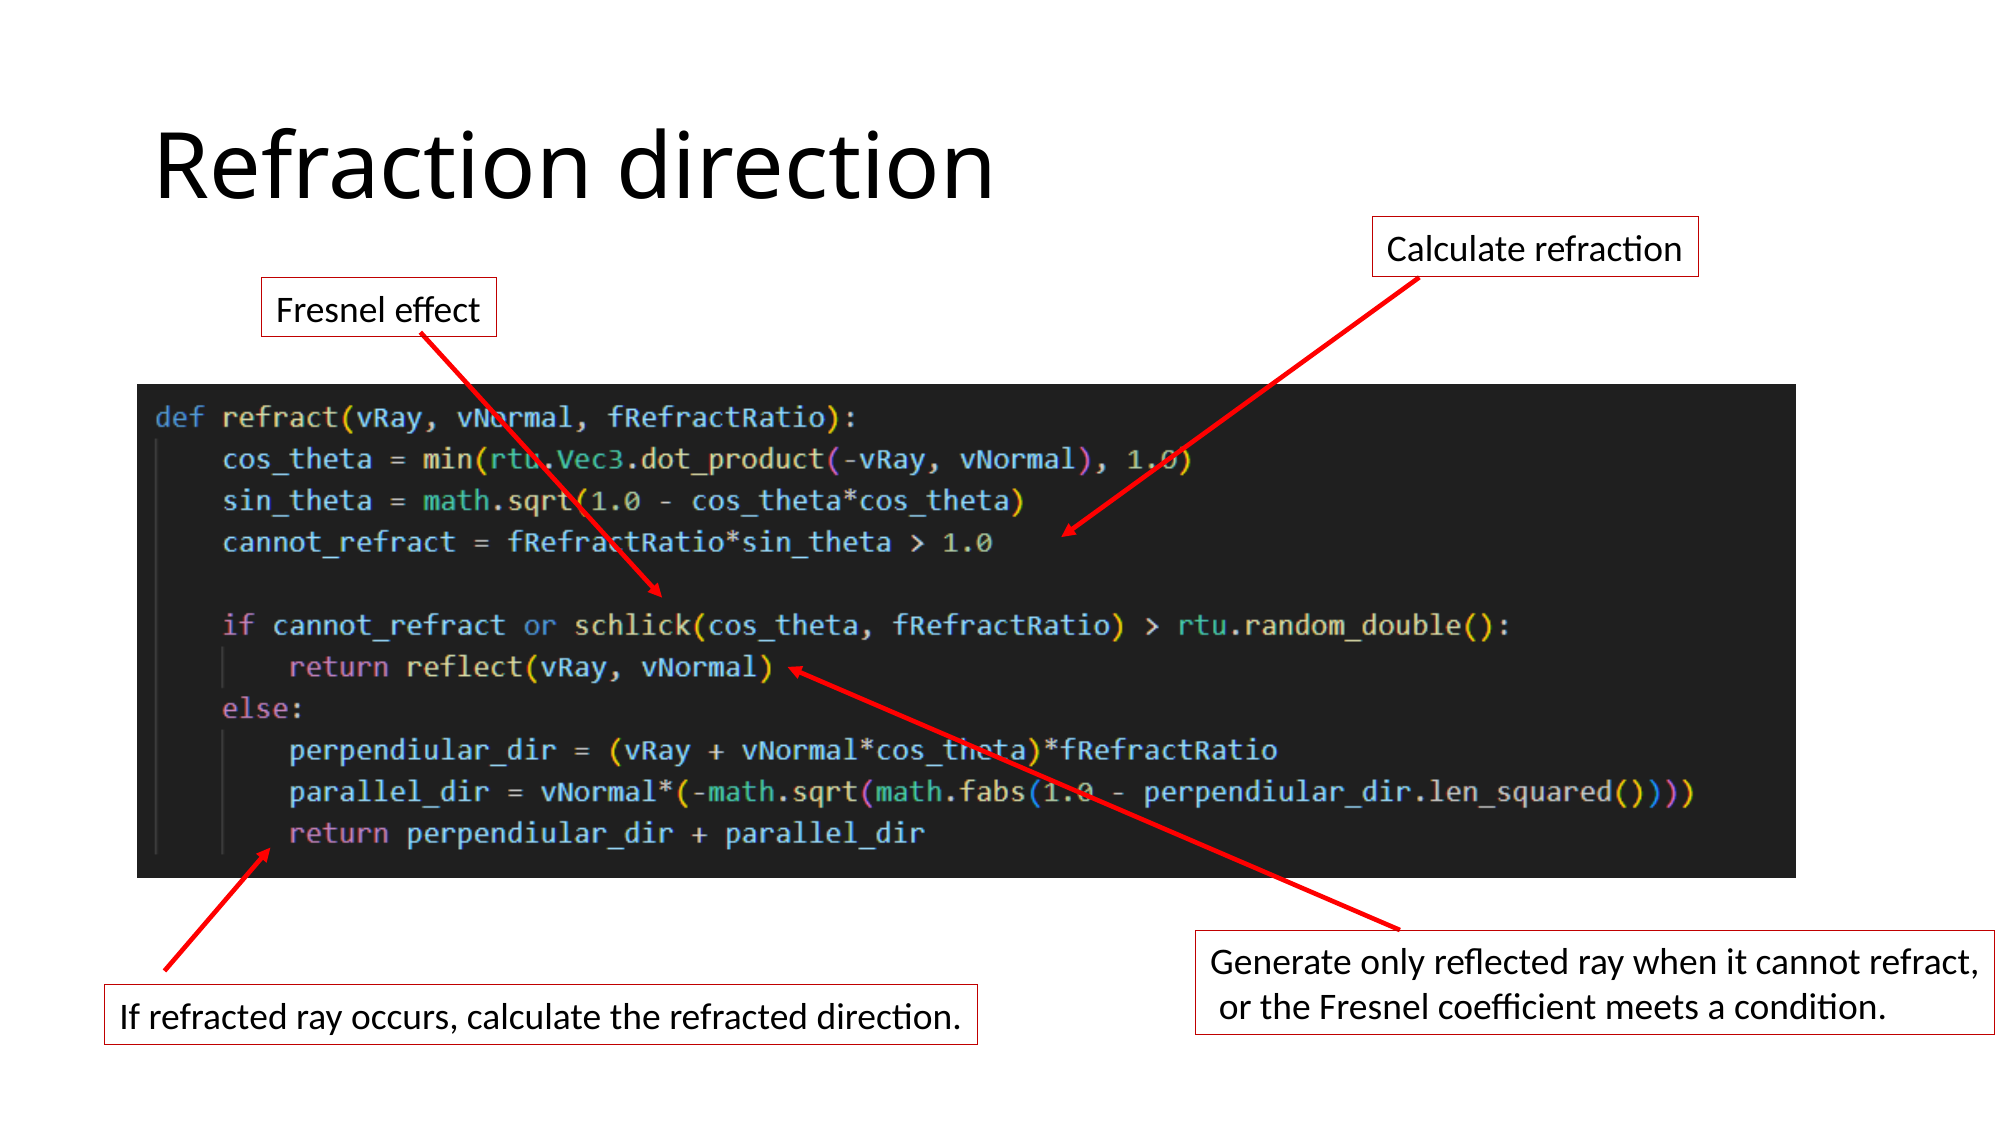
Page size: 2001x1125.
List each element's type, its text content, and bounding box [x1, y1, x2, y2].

text_box If refracted ray occurs, calculate the refracted direction. [104, 984, 978, 1045]
text_box Calculate refraction [1372, 216, 1699, 277]
picture [137, 384, 1796, 878]
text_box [787, 666, 1400, 931]
title Refraction direction [137, 59, 1863, 278]
text_box Fresnel effect [261, 277, 497, 337]
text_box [420, 332, 663, 598]
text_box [164, 847, 271, 971]
text_box Generate only reflected ray when it cannot refract, or the Fresnel coefficient meets a condition. [1195, 930, 1995, 1035]
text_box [1061, 277, 1420, 537]
